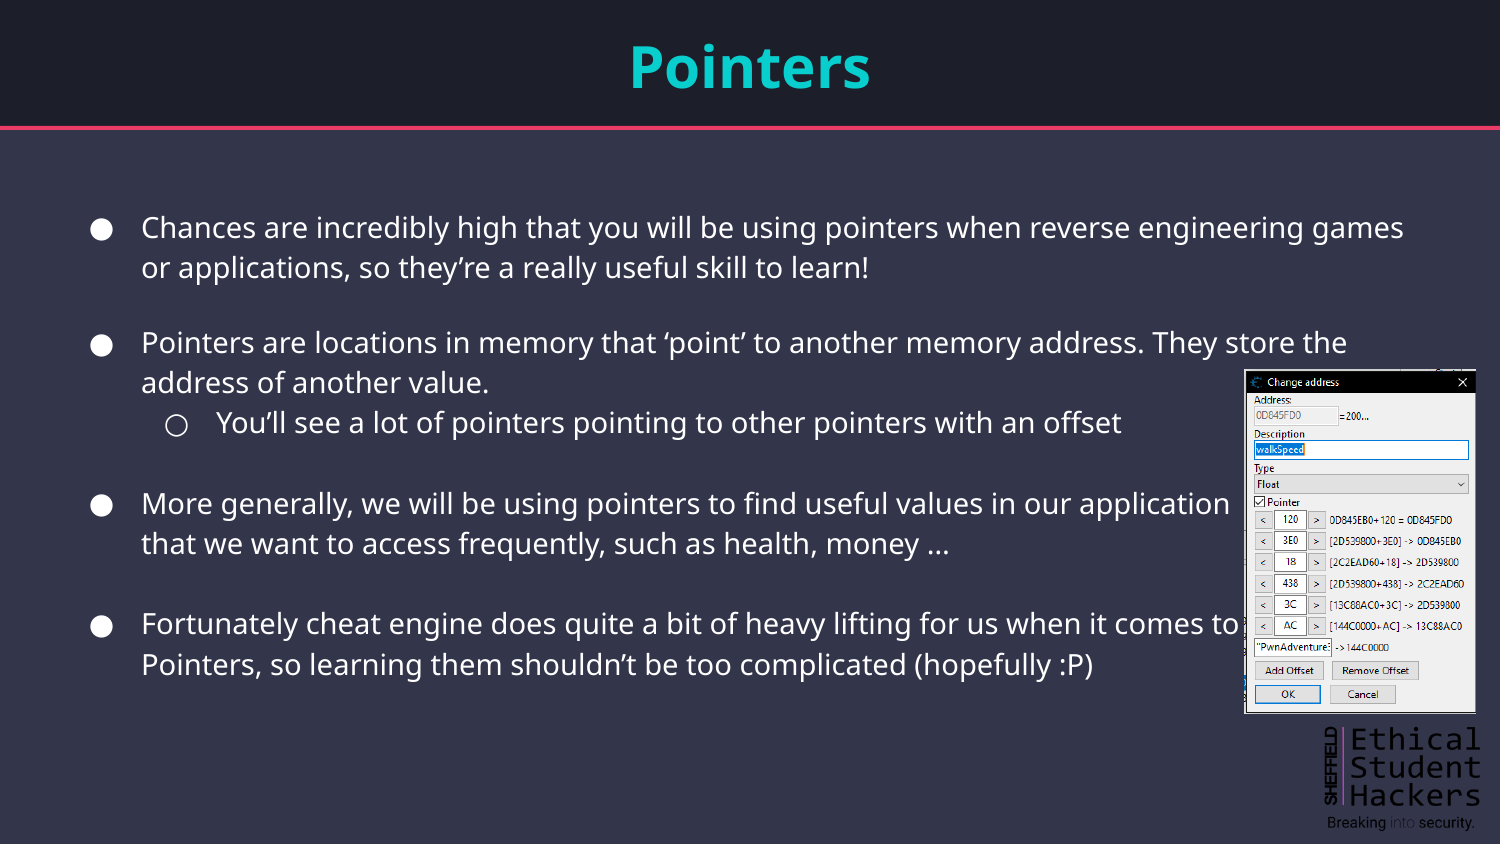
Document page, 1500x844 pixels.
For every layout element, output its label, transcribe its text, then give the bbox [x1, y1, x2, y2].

picture [1244, 369, 1500, 844]
title Pointers [141, 15, 1359, 111]
list Chances are incredibly high that you will be using pointers when reverse engineering games or applications, so they’re a really useful skill to learn! Pointers are locations in memory that ‘point’ to another memory address. They store the address of another value. You’ll see a lot of pointers pointing to other pointers with an offset More generally, we will be using pointers to find useful values in our application that we want to access frequently, such as health, money … Fortunately cheat engine does quite a bit of heavy lifting for us when it comes to Pointers, so learning them shouldn’t be too complicated (hopefully :P) [51, 189, 1449, 750]
